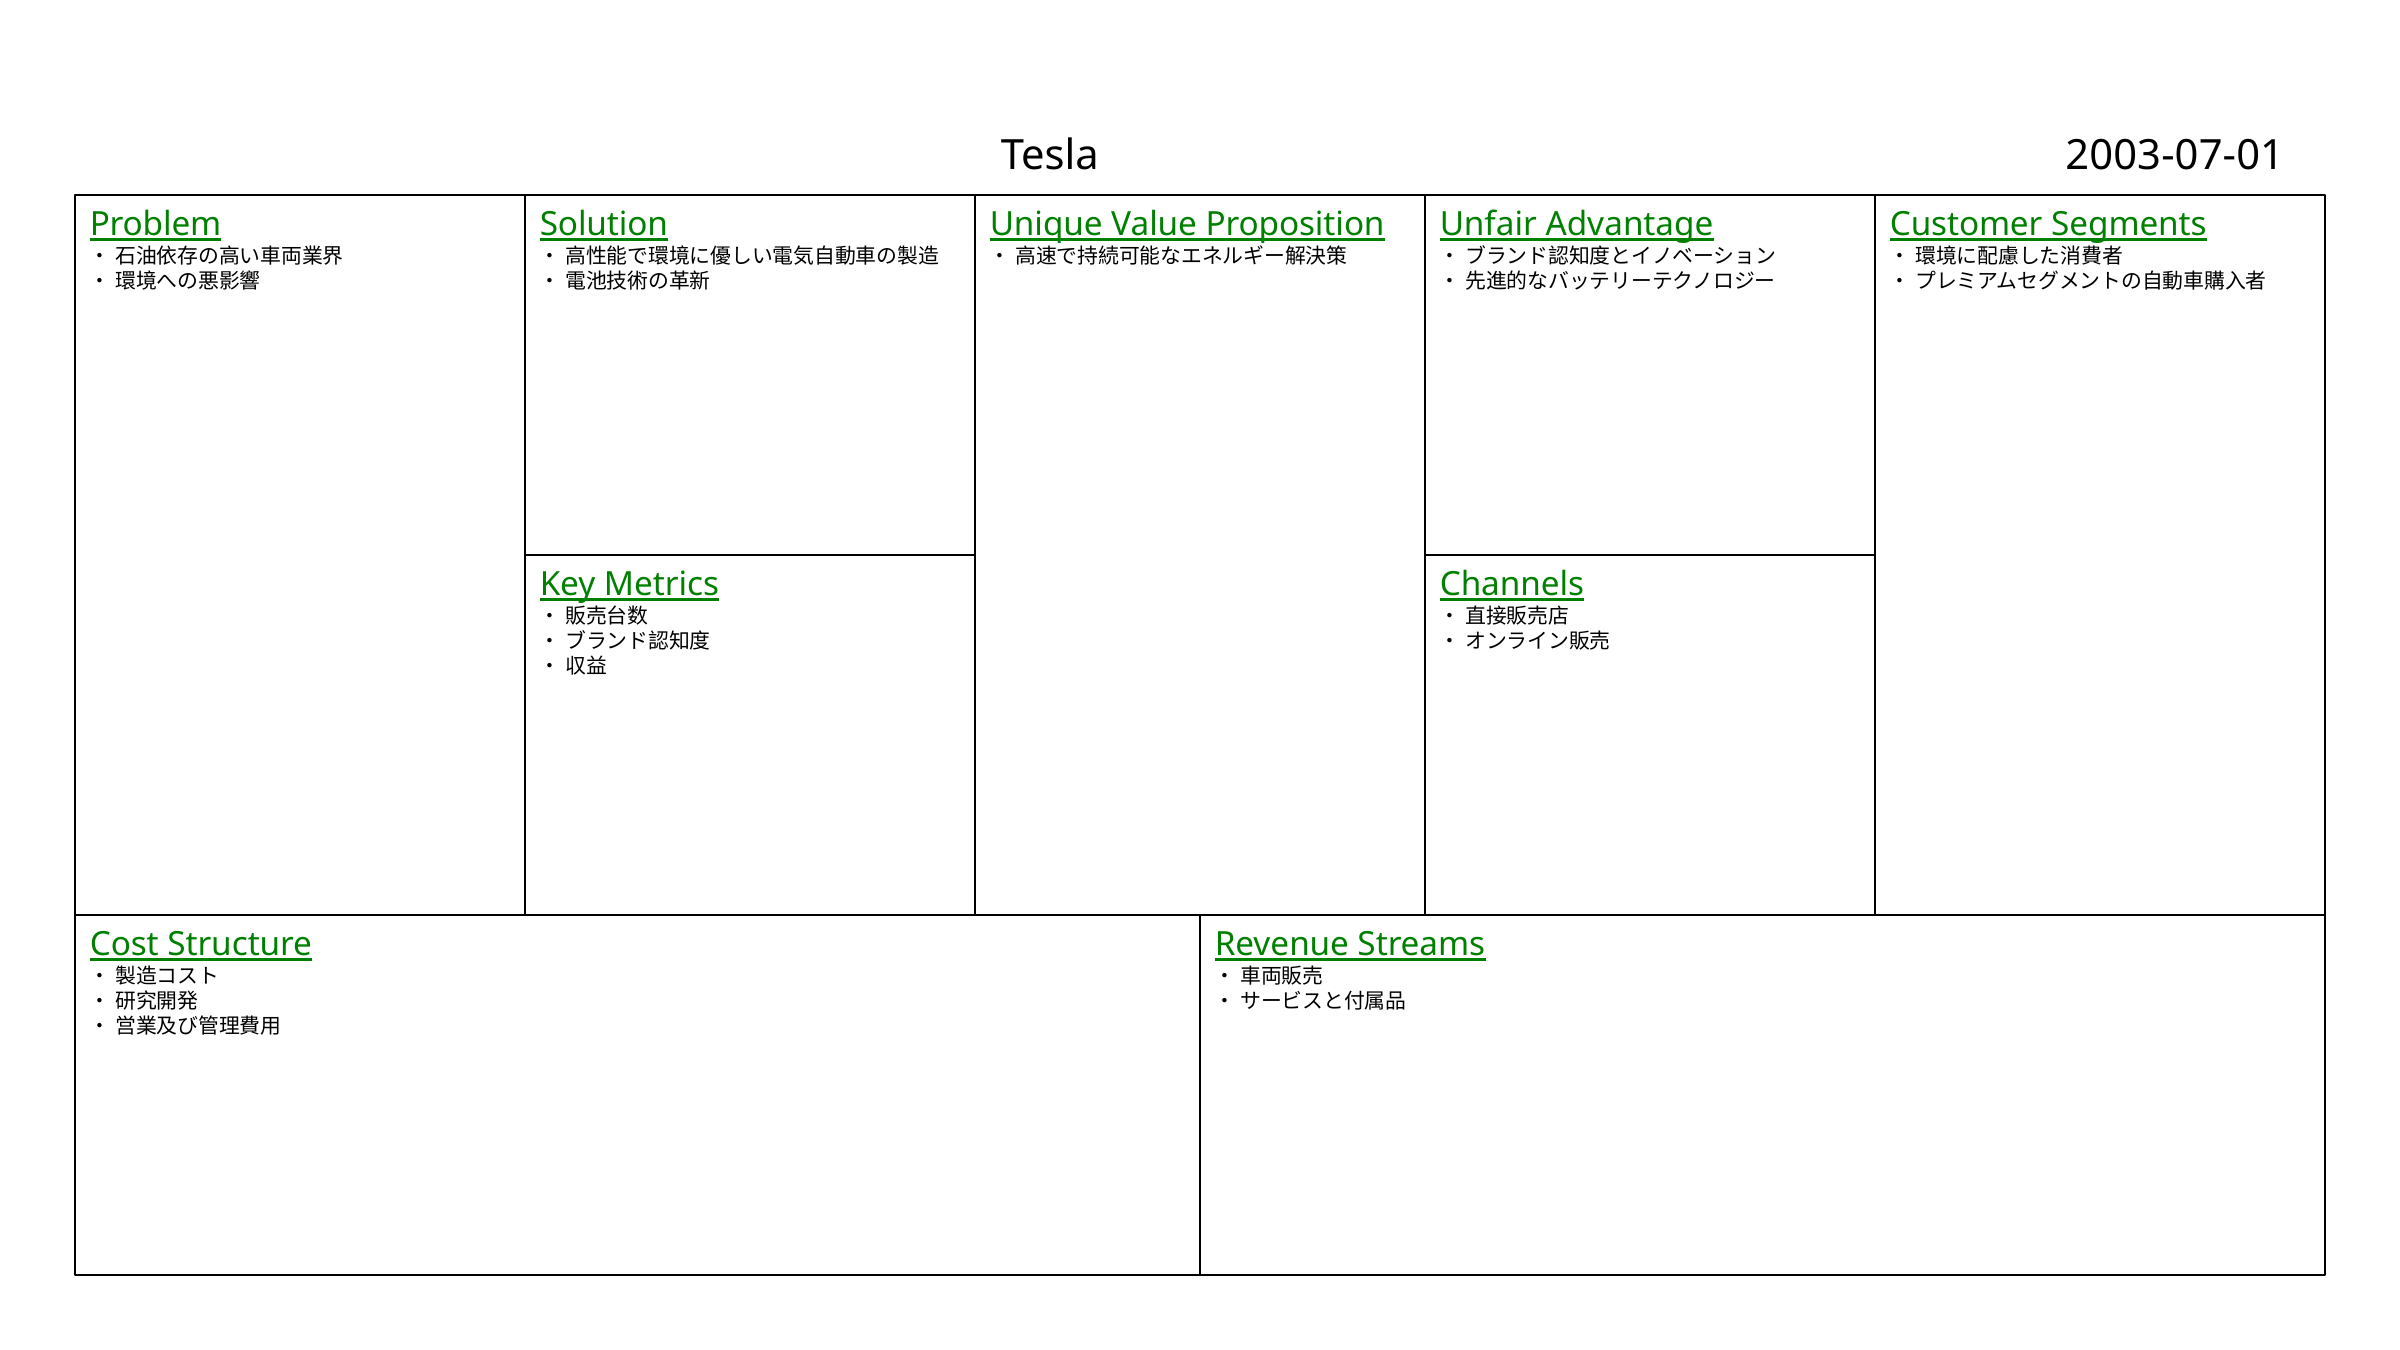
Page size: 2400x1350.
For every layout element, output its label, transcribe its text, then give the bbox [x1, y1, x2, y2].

text_box 2003-07-01 [2050, 75, 2300, 185]
text_box Channels •直接販売店 •オンライン販売 [1424, 554, 1874, 914]
text_box Tesla [986, 75, 1114, 185]
text_box Cost Structure •製造コスト •研究開発 •営業及び管理費用 [74, 914, 1199, 1275]
text_box Problem •石油依存の高い車両業界 •環境への悪影響 [74, 194, 524, 914]
text_box Unique Value Proposition •高速で持続可能なエネルギー解決策 [974, 194, 1424, 914]
text_box Unfair Advantage •ブランド認知度とイノベーション •先進的なバッテリーテクノロジー [1424, 194, 1874, 554]
text_box Customer Segments •環境に配慮した消費者 •プレミアムセグメントの自動車購入者 [1874, 194, 2325, 914]
text_box Key Metrics •販売台数 •ブランド認知度 •収益 [524, 554, 974, 914]
text_box Solution •高性能で環境に優しい電気自動車の製造 •電池技術の革新 [524, 194, 974, 554]
text_box Revenue Streams •車両販売 •サービスと付属品 [1199, 914, 2325, 1275]
